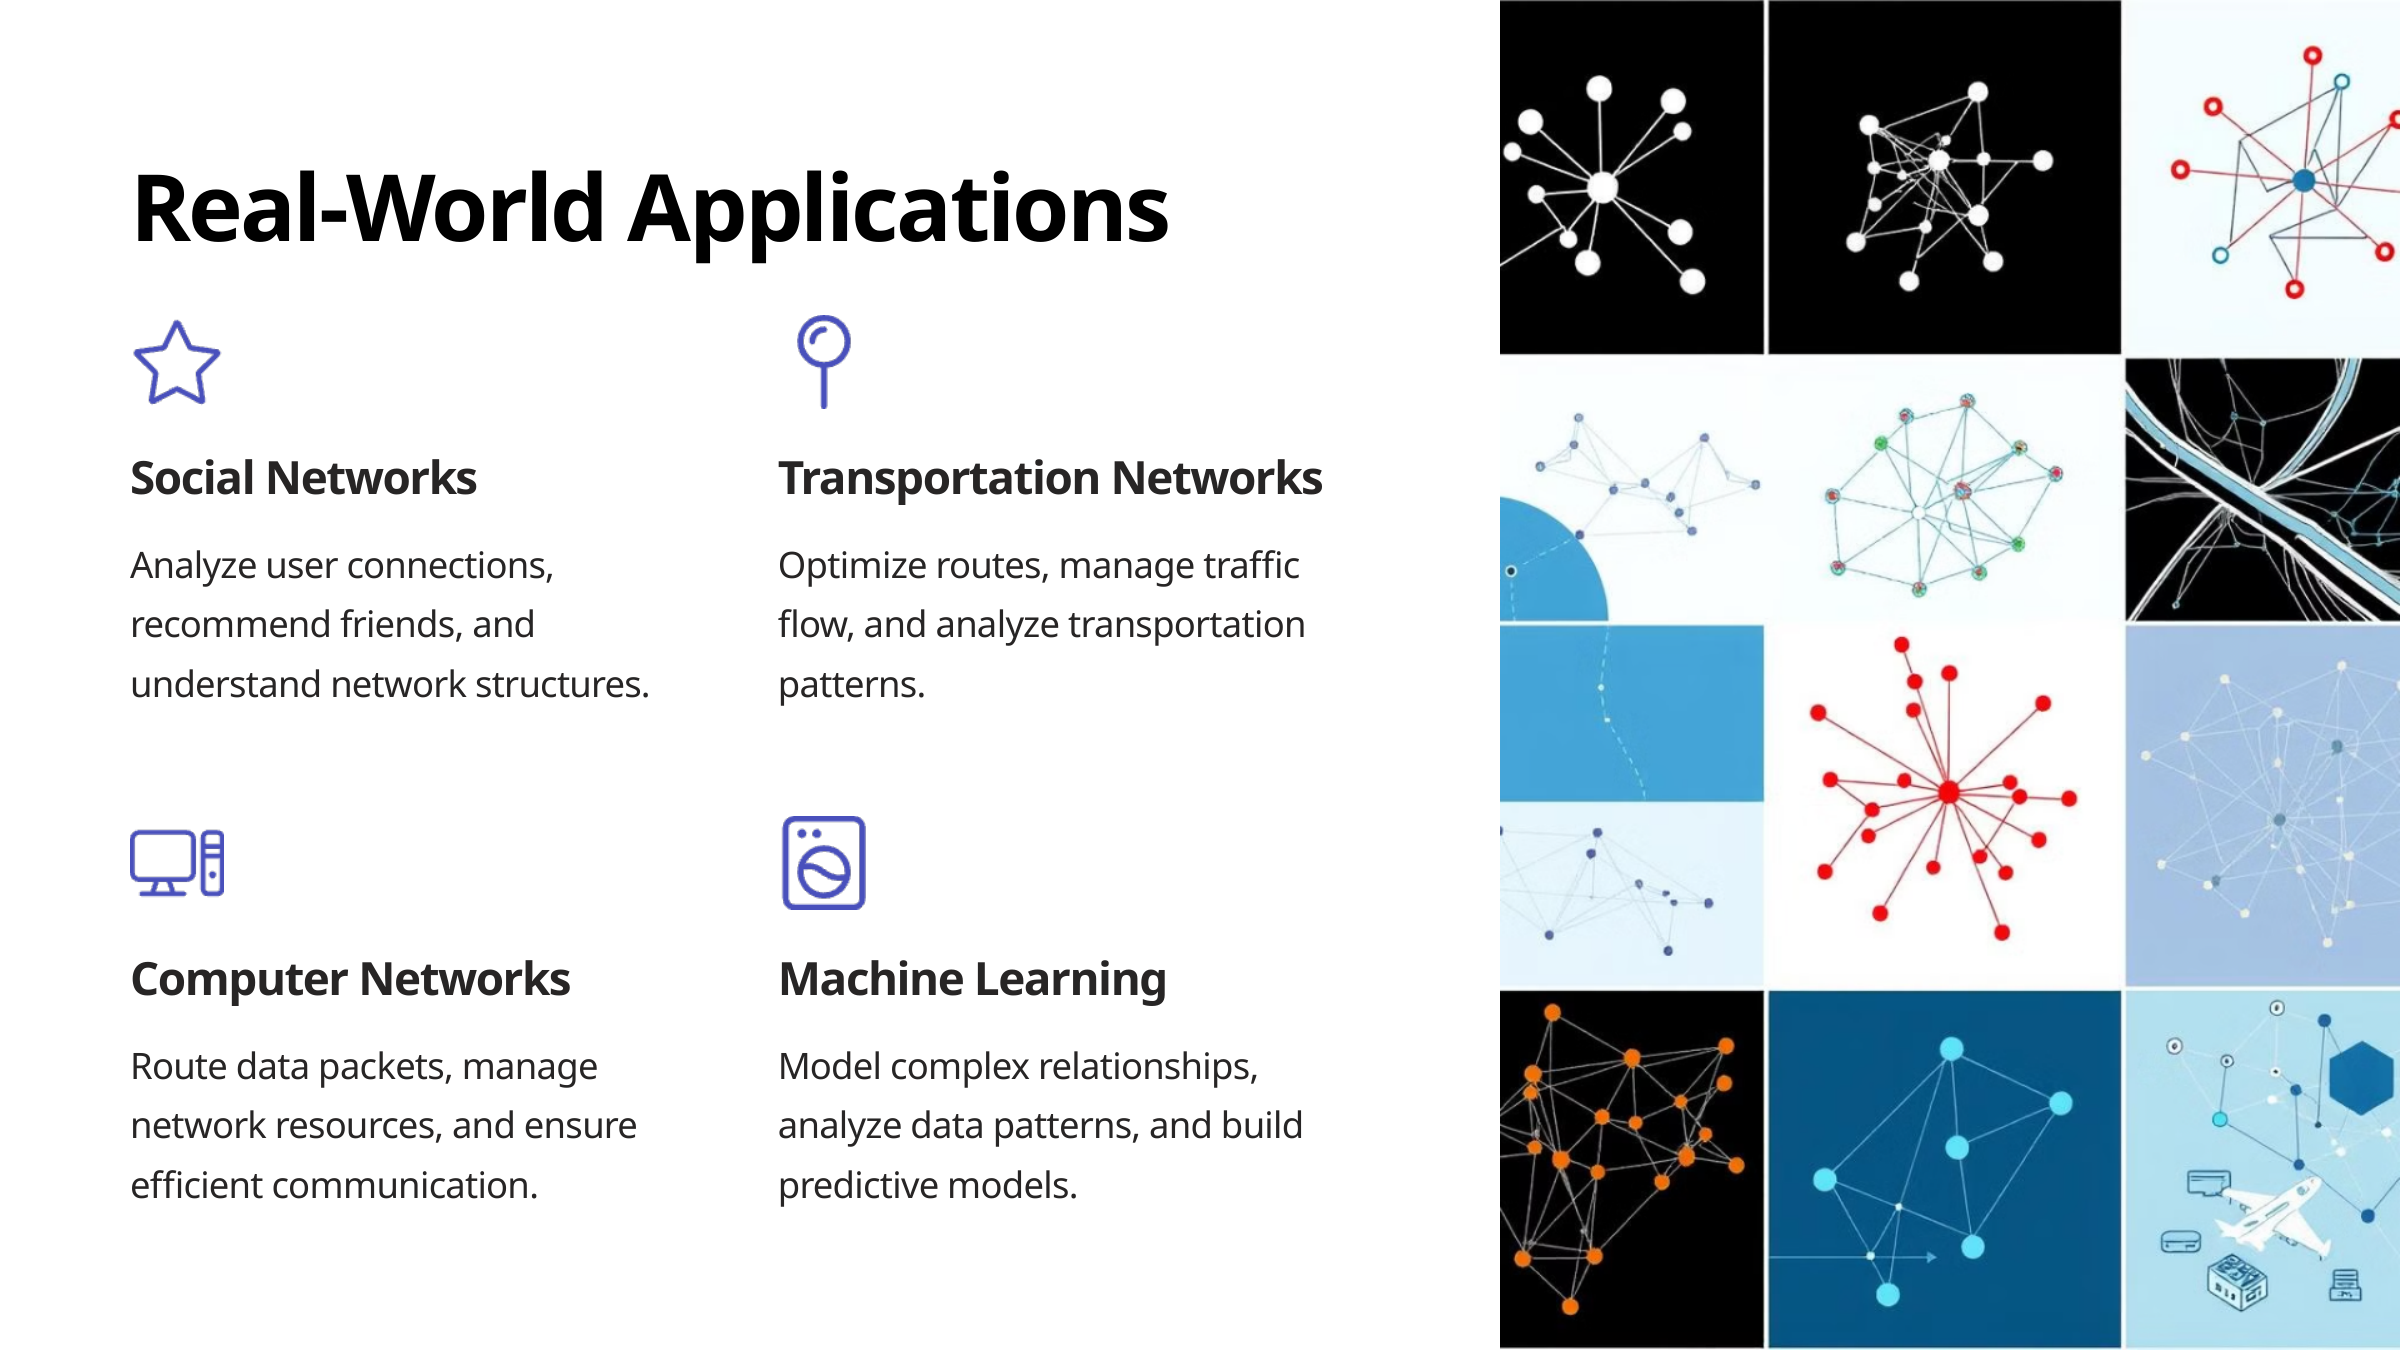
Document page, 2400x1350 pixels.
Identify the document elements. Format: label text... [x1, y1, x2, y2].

text_box Route data packets, manage network resources, and ensure efficient communication. [130, 1027, 722, 1206]
text_box Transportation Networks [777, 446, 1316, 505]
text_box Computer Networks [130, 947, 596, 1006]
picture [1499, 0, 2400, 1350]
text_box Analyze user connections, recommend friends, and understand network structures. [130, 526, 722, 706]
text_box Model complex relationships, analyze data patterns, and build predictive models. [777, 1027, 1370, 1206]
picture [777, 816, 871, 910]
text_box Social Networks [130, 446, 596, 505]
picture [130, 315, 224, 409]
text_box Machine Learning [777, 947, 1243, 1006]
picture [777, 315, 871, 409]
text_box Real-World Applications [130, 143, 1170, 261]
picture [130, 816, 224, 910]
text_box Optimize routes, manage traffic flow, and analyze transportation patterns. [777, 526, 1370, 706]
